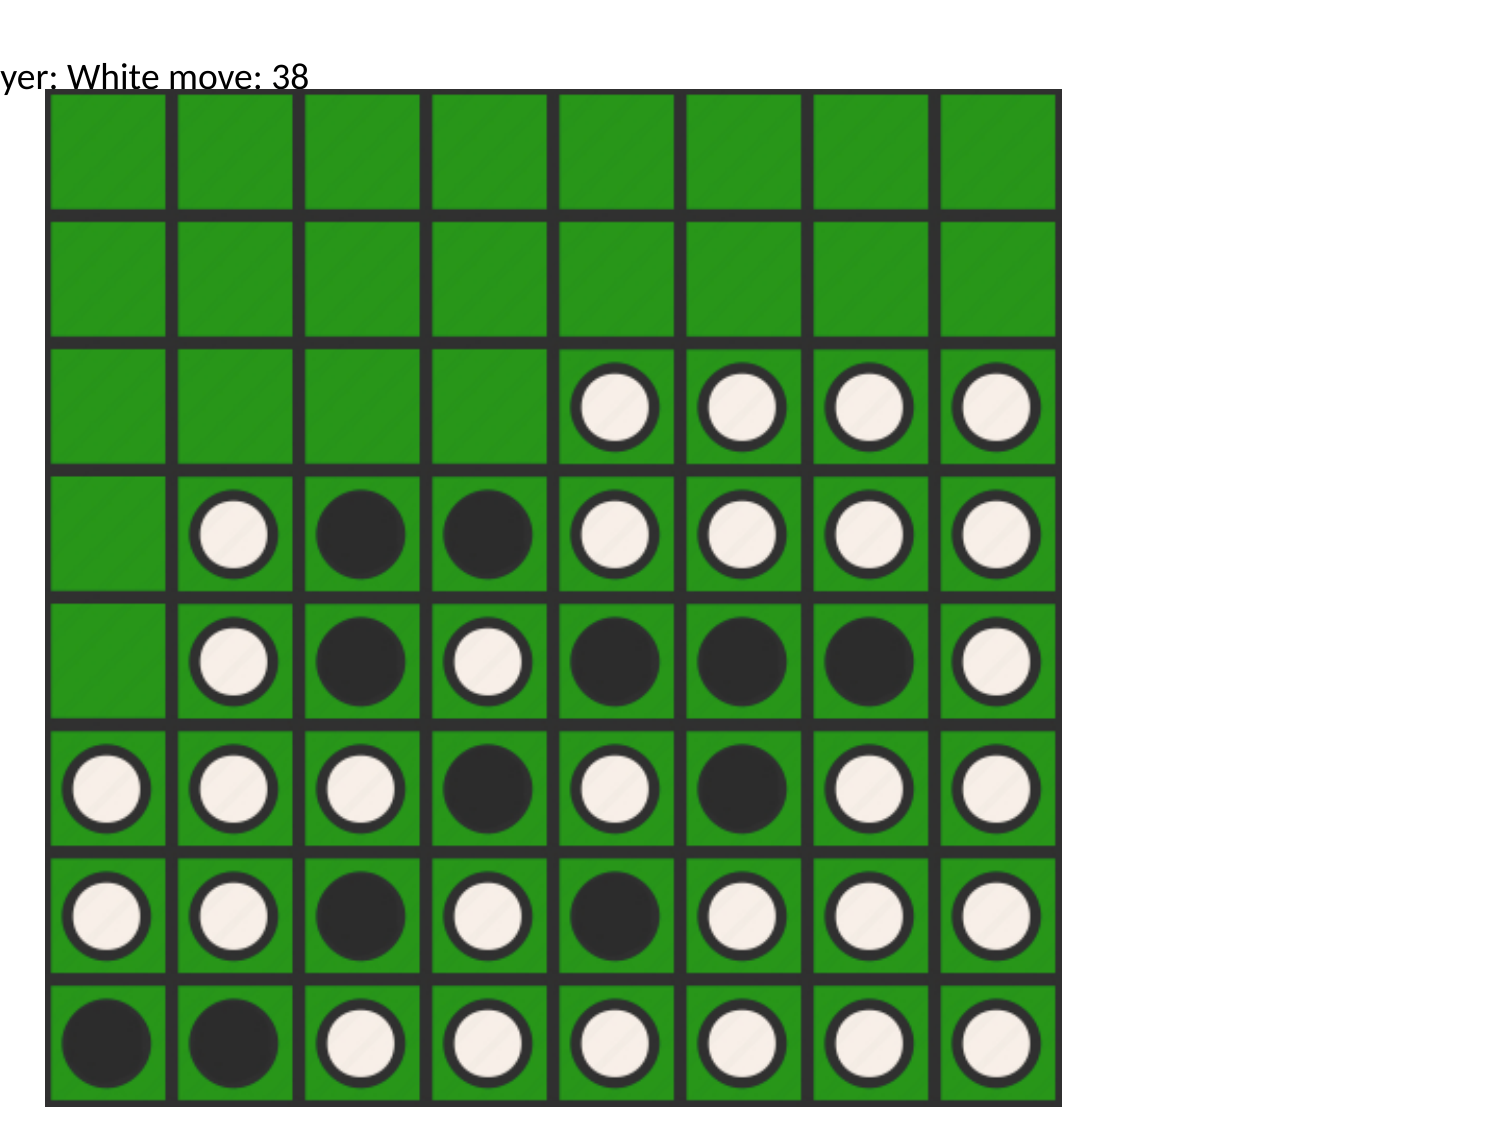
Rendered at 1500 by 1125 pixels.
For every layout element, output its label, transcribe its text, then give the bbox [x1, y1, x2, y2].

picture [44, 89, 1062, 1107]
text_box turn: 38 player: White move: 38 [0, 44, 325, 105]
